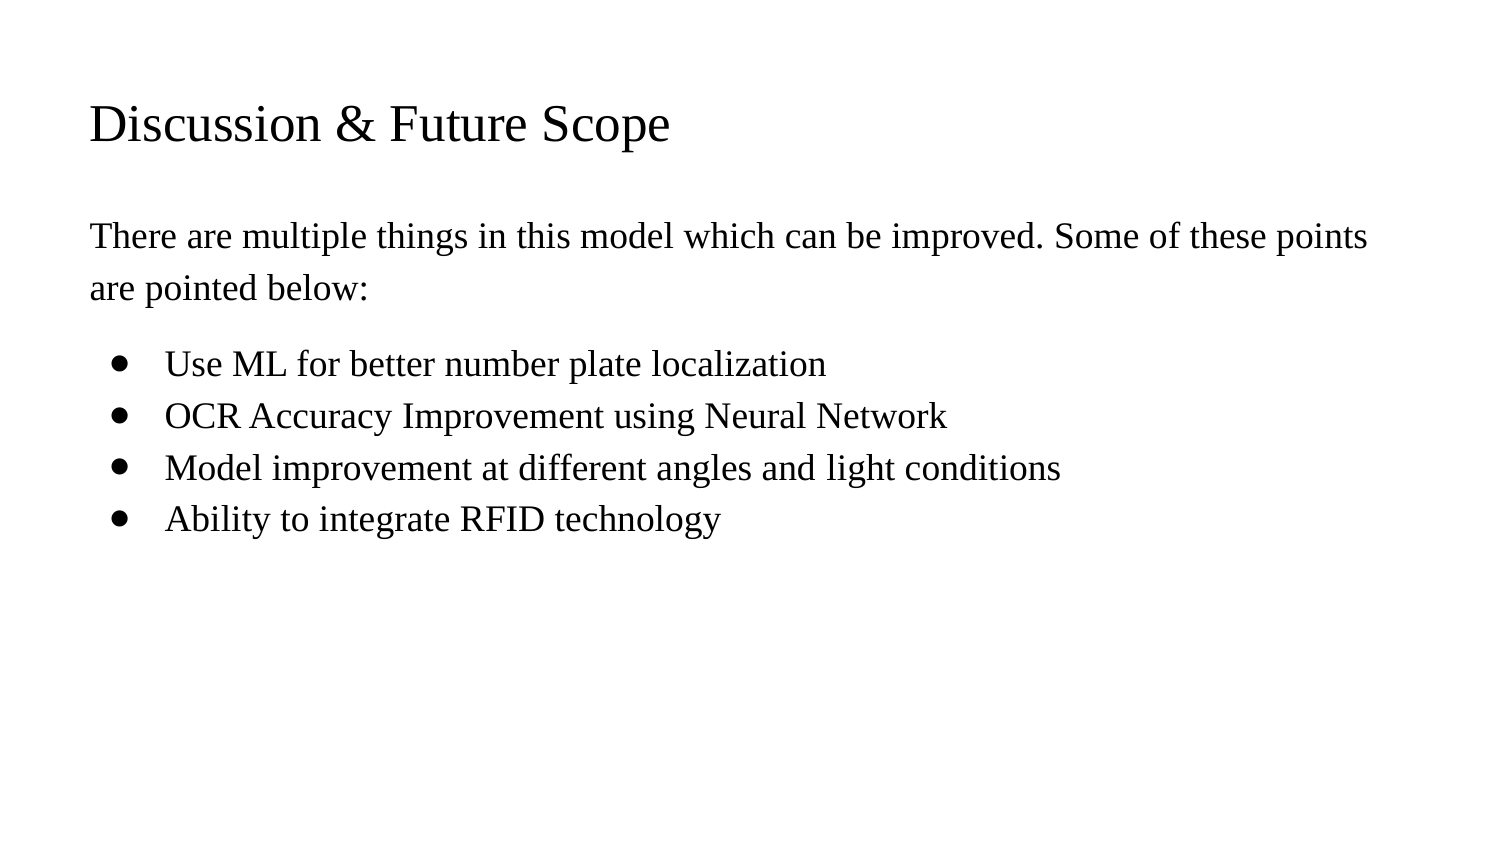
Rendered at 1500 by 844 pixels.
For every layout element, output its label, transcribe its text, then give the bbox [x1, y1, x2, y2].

list There are multiple things in this model which can be improved. Some of these points are pointed below: Use ML for better number plate localization OCR Accuracy Improvement using Neural Network Model improvement at different angles and light conditions Ability to integrate RFID technology [74, 189, 1426, 769]
title Discussion & Future Scope [74, 72, 1426, 167]
